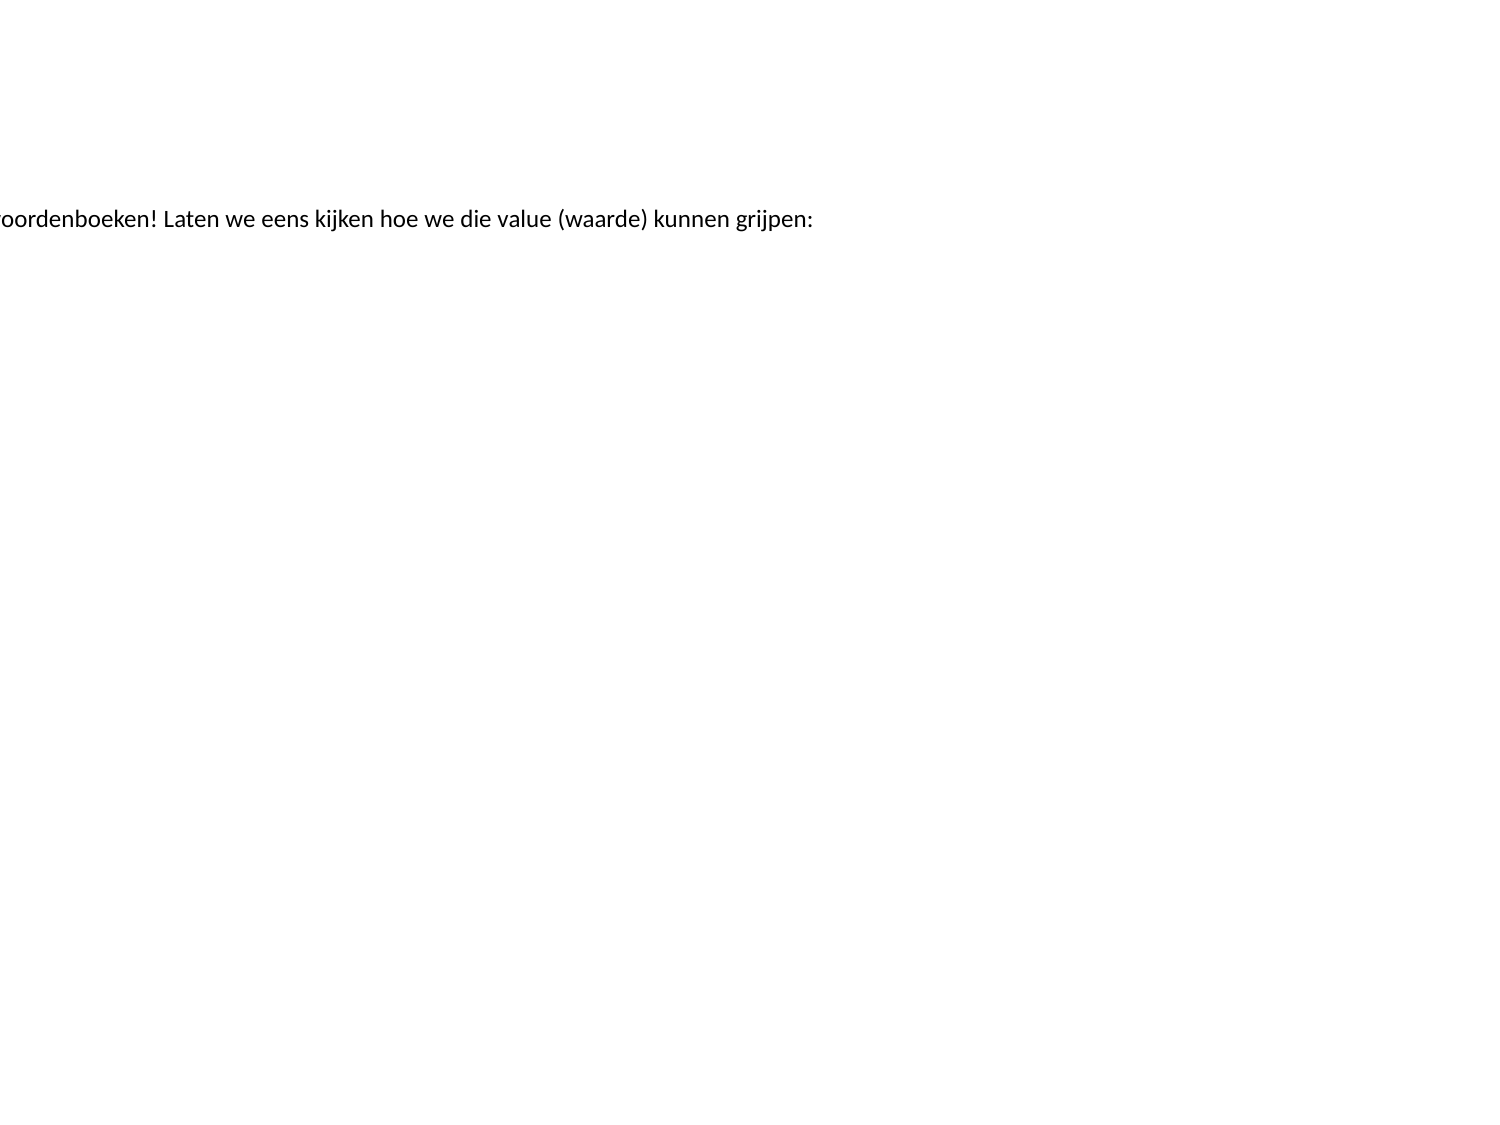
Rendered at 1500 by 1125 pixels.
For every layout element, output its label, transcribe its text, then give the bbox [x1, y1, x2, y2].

text_box Info: Wauw! Dat is nogal een begin van woordenboeken! Laten we eens kijken hoe we die value (waarde) kunnen grijpen: [0, 149, 831, 270]
